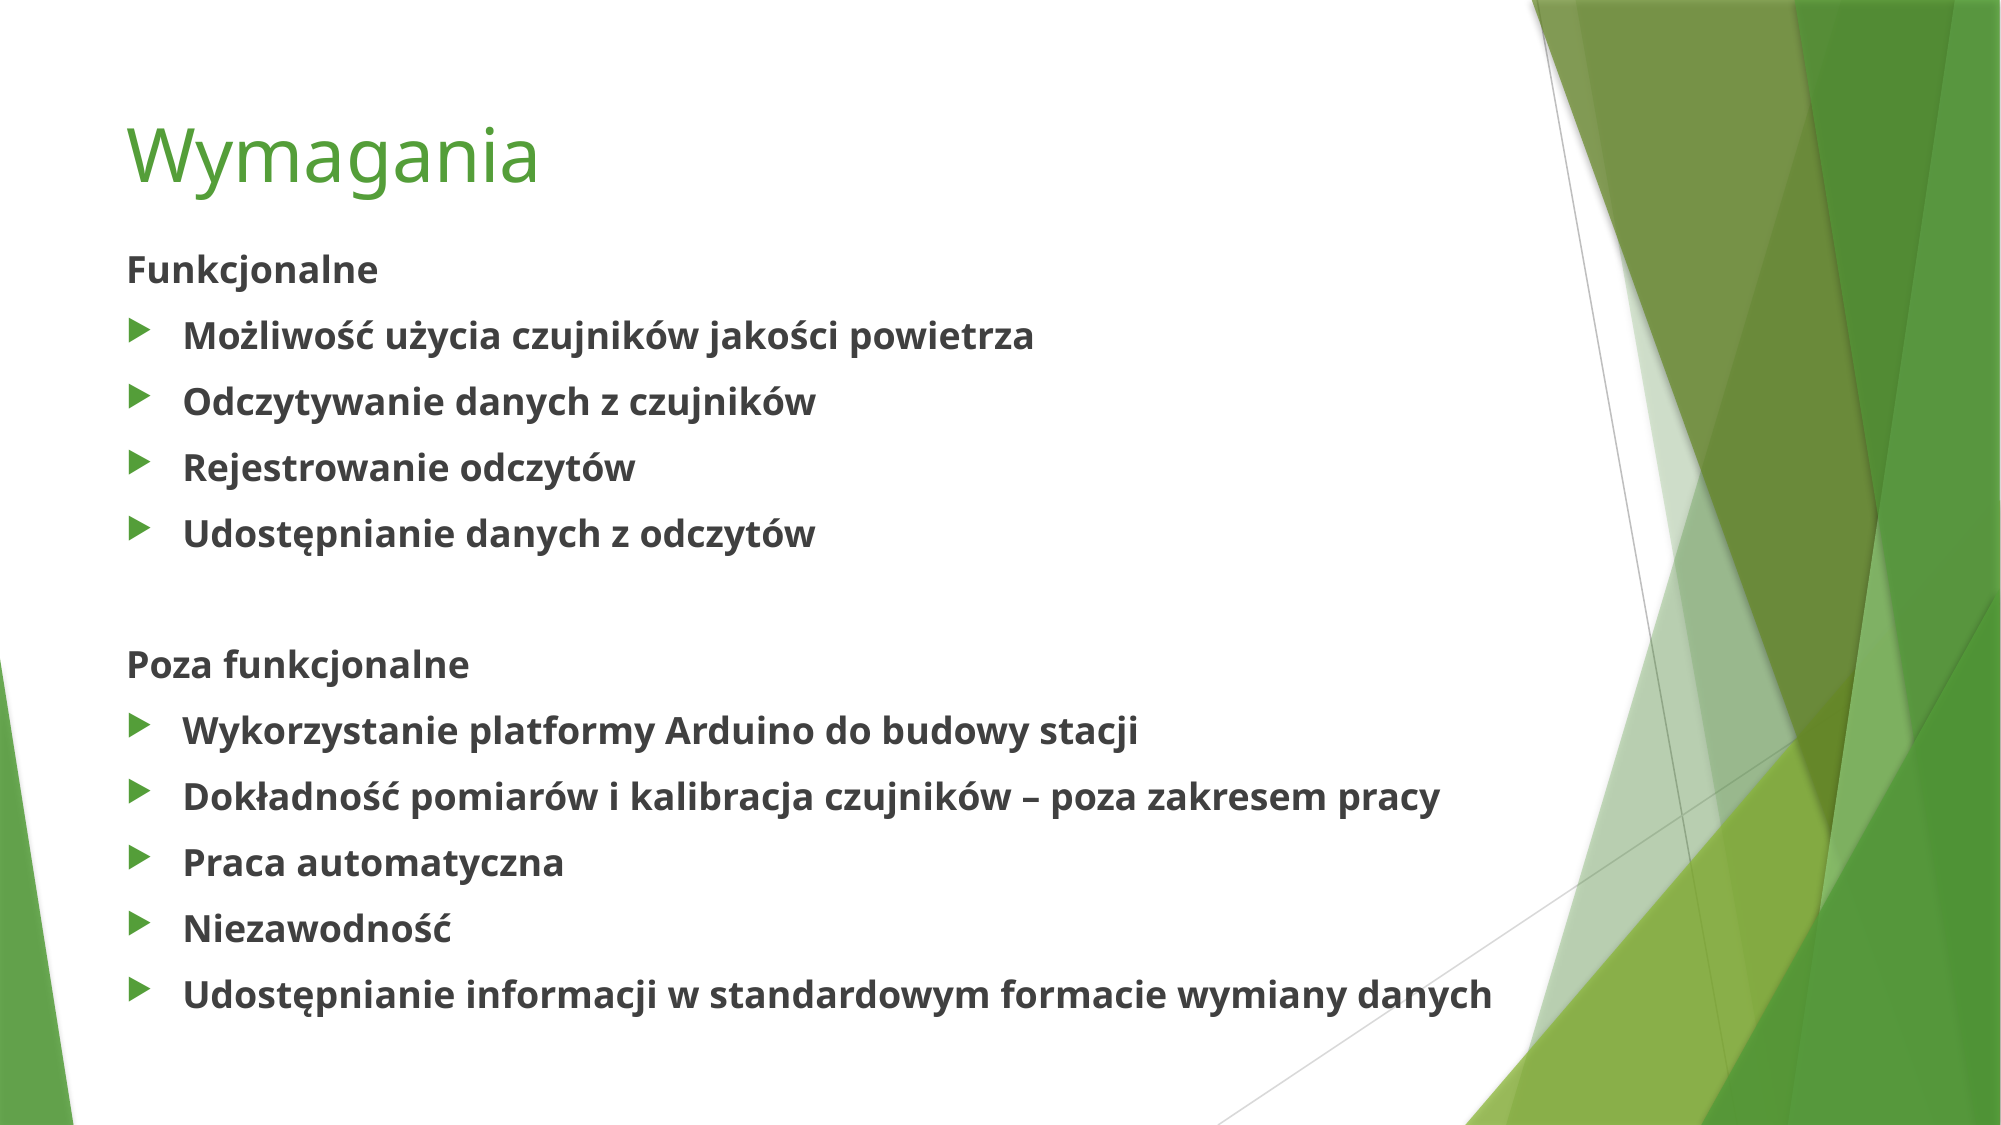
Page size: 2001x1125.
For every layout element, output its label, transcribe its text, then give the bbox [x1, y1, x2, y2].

title Wymagania [111, 99, 1522, 238]
list Funkcjonalne Możliwość użycia czujników jakości powietrza Odczytywanie danych z czujników Rejestrowanie odczytów Udostępnianie danych z odczytów Poza funkcjonalne Wykorzystanie platformy Arduino do budowy stacji Dokładność pomiarów i kalibracja czujników – poza zakresem pracy Praca automatyczna Niezawodność Udostępnianie informacji w standardowym formacie wymiany danych [111, 238, 1522, 1051]
